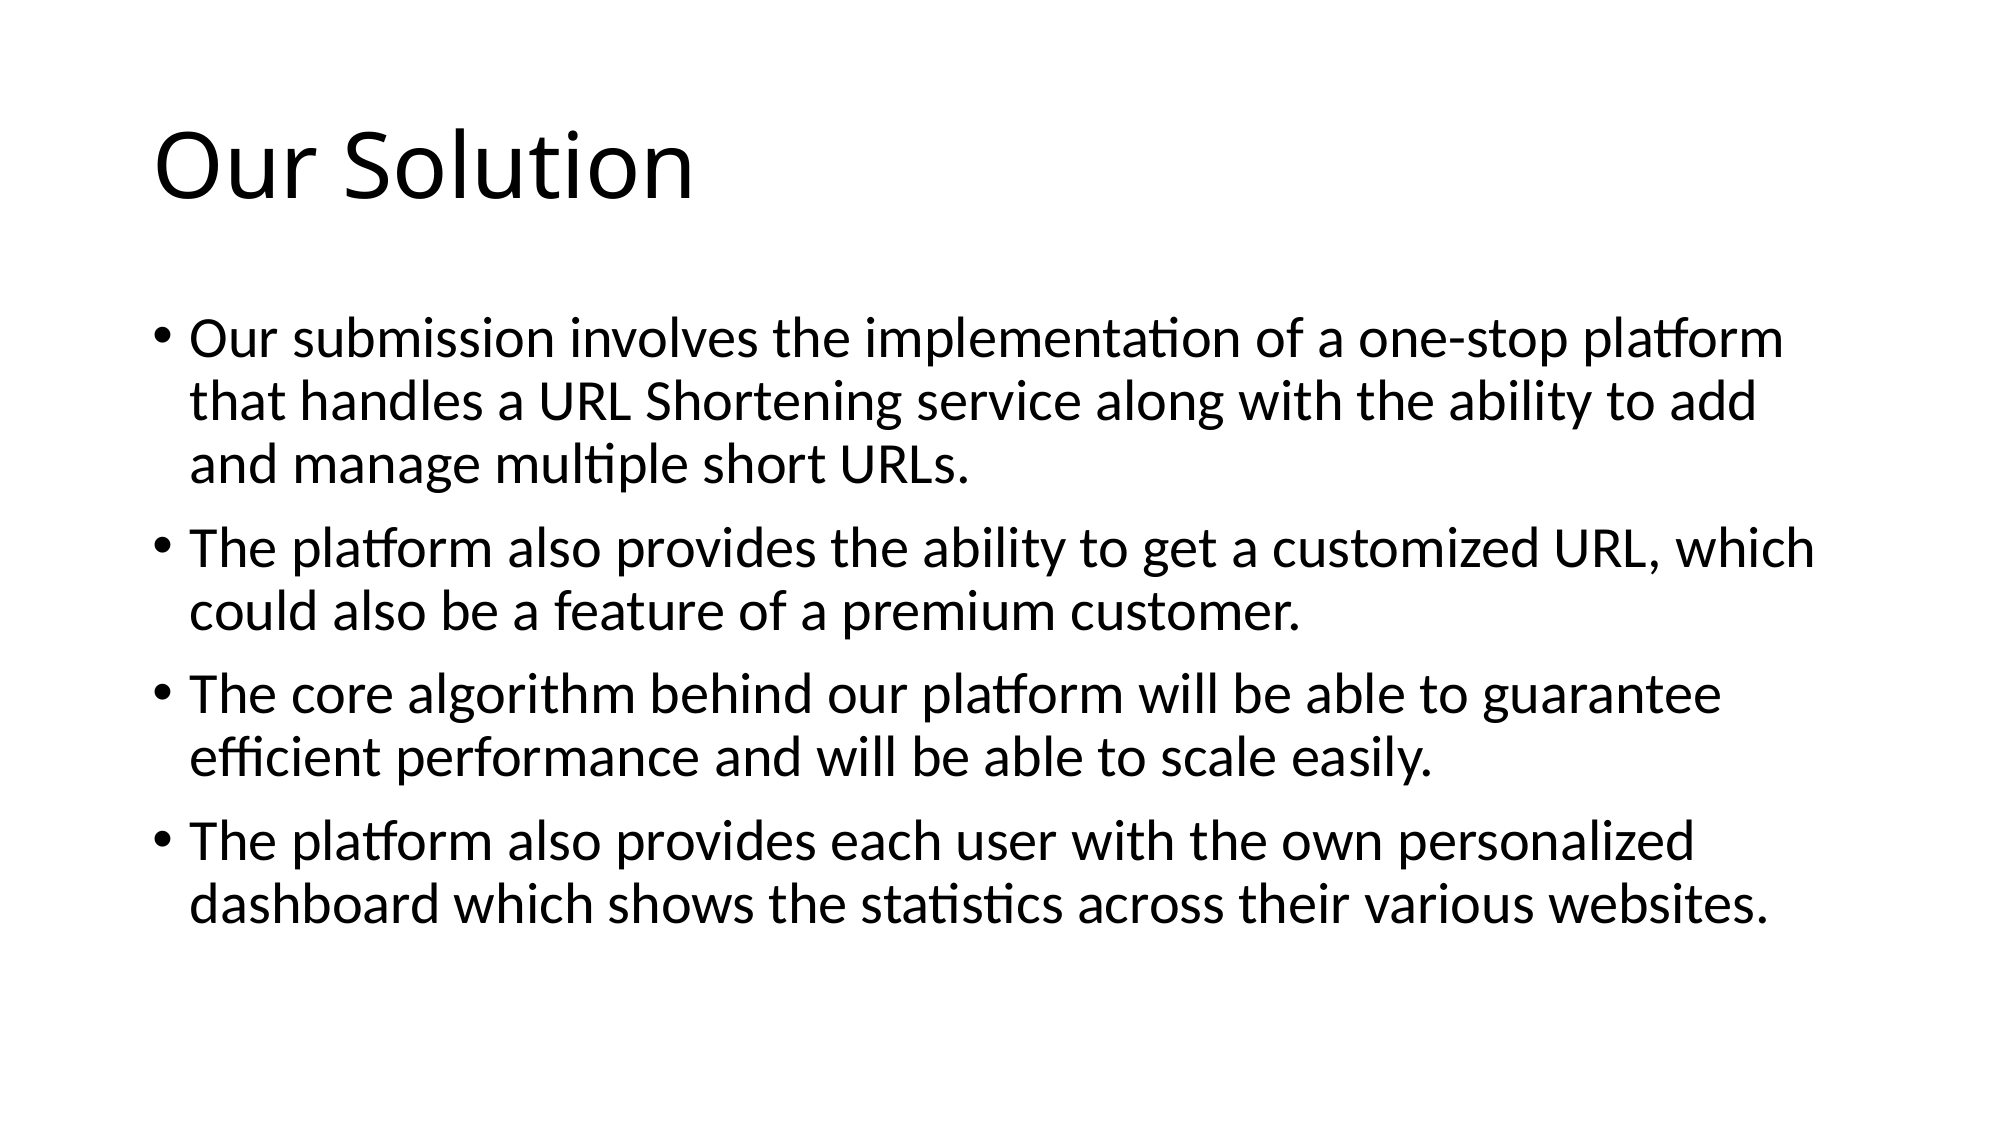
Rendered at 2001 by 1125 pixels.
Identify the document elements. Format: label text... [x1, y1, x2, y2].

title Our Solution [137, 59, 1863, 278]
list Our submission involves the implementation of a one-stop platform that handles a URL Shortening service along with the ability to add and manage multiple short URLs. The platform also provides the ability to get a customized URL, which could also be a feature of a premium customer. The core algorithm behind our platform will be able to guarantee efficient performance and will be able to scale easily. The platform also provides each user with the own personalized dashboard which shows the statistics across their various websites. [137, 299, 1863, 1014]
